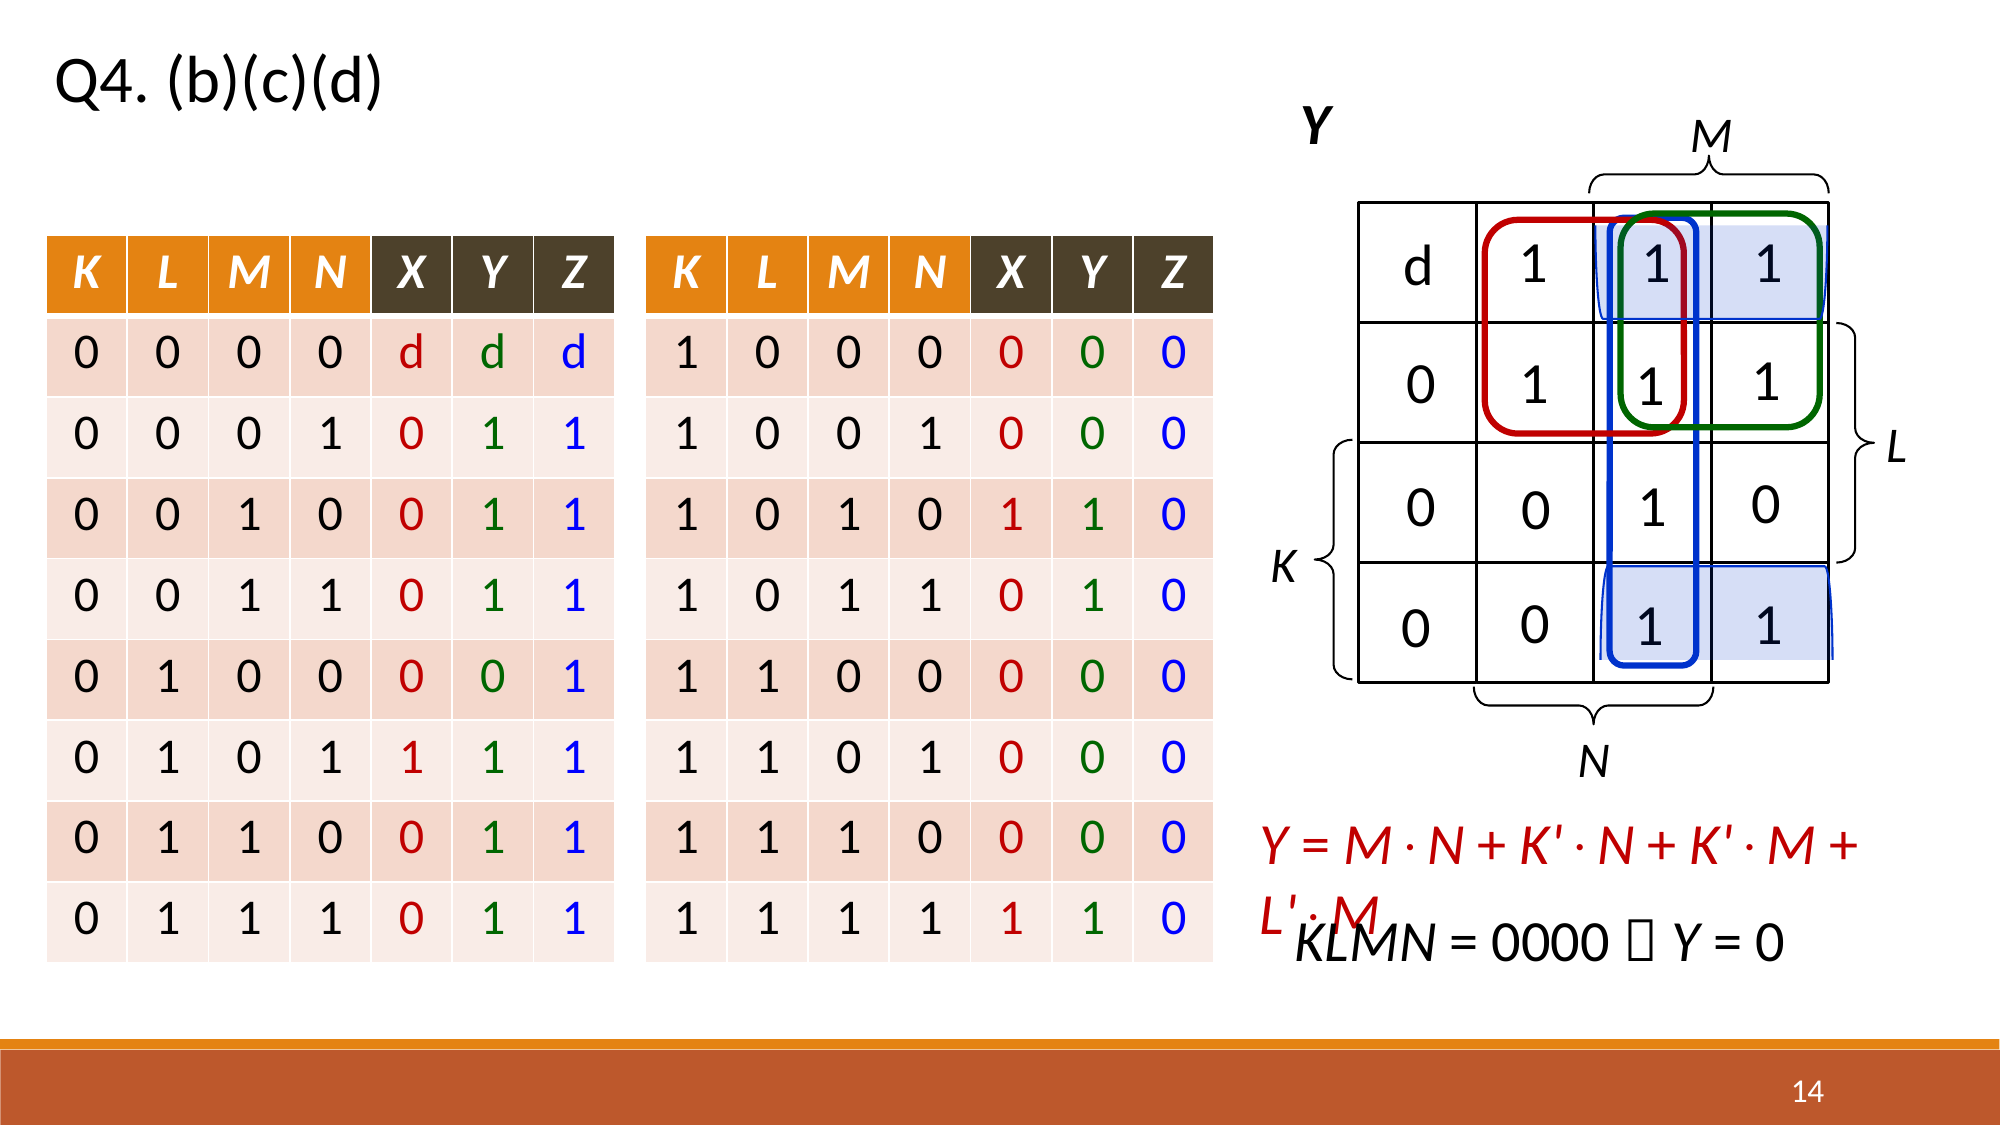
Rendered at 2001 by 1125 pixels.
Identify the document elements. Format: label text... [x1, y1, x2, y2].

table_cell 0 [47, 479, 126, 558]
table_header Z [1134, 236, 1213, 313]
table_cell 0 [128, 398, 208, 477]
table_cell 0 [809, 398, 888, 477]
table_cell 1 [809, 479, 888, 558]
table_cell 1 [1053, 883, 1132, 962]
table_cell 1 [809, 559, 888, 639]
table_cell 0 [1134, 883, 1213, 962]
table_cell 1 [809, 802, 888, 881]
table_cell 0 [971, 640, 1051, 719]
table_cell 0 [1134, 479, 1213, 558]
table_cell 1 [971, 479, 1051, 558]
table_cell 1 [890, 398, 970, 477]
table_cell 1 [890, 559, 970, 639]
table_cell 1 [728, 883, 807, 962]
table_cell 1 [1053, 559, 1132, 639]
table_cell 1 [128, 802, 208, 881]
table_cell 0 [128, 559, 208, 639]
table_cell 0 [809, 640, 888, 719]
table_cell 1 [291, 398, 370, 477]
table_cell 1 [534, 398, 614, 477]
table_cell 1 [453, 721, 533, 800]
table_cell 0 [1053, 398, 1132, 477]
table_cell 0 [372, 883, 451, 962]
table_cell 1 [453, 479, 533, 558]
table_cell 0 [1134, 398, 1213, 477]
table_header L [128, 236, 208, 313]
table_cell 0 [209, 640, 289, 719]
table_header N [291, 236, 370, 313]
table_cell 0 [1134, 319, 1213, 396]
table_cell 1 [728, 802, 807, 881]
table_cell 1 [646, 640, 726, 719]
table_cell 0 [291, 640, 370, 719]
table_header Z [534, 236, 614, 313]
table_cell 1 [209, 883, 289, 962]
table_cell 0 [372, 559, 451, 639]
text_box Y = MN + K'N + K'M + L'M [1244, 798, 1954, 954]
table_cell 0 [372, 640, 451, 719]
table_cell 0 [47, 559, 126, 639]
table_header N [890, 236, 970, 313]
table_cell 0 [1053, 802, 1132, 881]
table_cell d [372, 319, 451, 396]
table_cell 0 [971, 802, 1051, 881]
table_cell 0 [209, 319, 289, 396]
table_cell 1 [209, 479, 289, 558]
table_cell 0 [291, 319, 370, 396]
table_cell 1 [209, 559, 289, 639]
table_cell 1 [291, 883, 370, 962]
table_cell 0 [728, 559, 807, 639]
table_cell 0 [890, 319, 970, 396]
table_cell 0 [47, 398, 126, 477]
table_header L [728, 236, 807, 313]
table_cell 0 [971, 559, 1051, 639]
table_cell 1 [890, 883, 970, 962]
table_cell 1 [646, 479, 726, 558]
table_cell 0 [890, 640, 970, 719]
table_cell 1 [291, 559, 370, 639]
table_header X [971, 236, 1051, 313]
table_cell 1 [971, 883, 1051, 962]
table_cell 1 [534, 559, 614, 639]
table_cell 1 [646, 721, 726, 800]
table_cell 1 [646, 883, 726, 962]
table_cell 0 [128, 319, 208, 396]
table_header M [209, 236, 289, 313]
table_cell 1 [534, 479, 614, 558]
slide_number 14 [1624, 1059, 1840, 1120]
table_cell 0 [1134, 721, 1213, 800]
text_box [1244, 78, 1936, 797]
text_box Q4. (b)(c)(d) [40, 37, 444, 156]
table_cell 0 [372, 802, 451, 881]
table_cell 0 [209, 721, 289, 800]
table_cell 1 [809, 883, 888, 962]
table_cell 0 [47, 802, 126, 881]
table_cell 0 [1134, 640, 1213, 719]
table_cell 0 [209, 398, 289, 477]
table_cell 1 [372, 721, 451, 800]
table_cell 0 [1134, 559, 1213, 639]
table_cell 1 [453, 398, 533, 477]
table_cell 0 [1053, 721, 1132, 800]
table_header K [47, 236, 126, 313]
table_cell 1 [534, 721, 614, 800]
table_cell d [534, 319, 614, 396]
table_cell 1 [453, 559, 533, 639]
table_header Y [453, 236, 533, 313]
table_cell 0 [728, 479, 807, 558]
table_cell 0 [1053, 319, 1132, 396]
table_cell 1 [728, 721, 807, 800]
table_header M [809, 236, 888, 313]
table_cell 0 [291, 479, 370, 558]
table_cell 1 [728, 640, 807, 719]
table_cell 0 [1053, 640, 1132, 719]
table_cell 0 [47, 319, 126, 396]
table_cell 1 [291, 721, 370, 800]
table_header X [372, 236, 451, 313]
table_cell 1 [1053, 479, 1132, 558]
table_cell 0 [291, 802, 370, 881]
table_cell 0 [1134, 802, 1213, 881]
table_cell 0 [728, 319, 807, 396]
table_cell 1 [534, 802, 614, 881]
table_cell 0 [971, 721, 1051, 800]
table_cell 0 [971, 319, 1051, 396]
table_cell 0 [971, 398, 1051, 477]
table_cell 0 [728, 398, 807, 477]
table_cell 0 [372, 398, 451, 477]
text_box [1495, 323, 1932, 562]
table_cell 1 [646, 559, 726, 639]
table_cell 0 [453, 640, 533, 719]
table_cell 0 [372, 479, 451, 558]
table_cell 1 [534, 883, 614, 962]
table_cell 1 [453, 802, 533, 881]
table_cell 1 [534, 640, 614, 719]
table_cell 0 [890, 802, 970, 881]
table_cell 1 [646, 802, 726, 881]
text_box KLMN = 0000  Y = 0 [1279, 895, 1868, 981]
table_cell 0 [47, 640, 126, 719]
table_cell 1 [128, 883, 208, 962]
table_cell 1 [453, 883, 533, 962]
table_cell 1 [209, 802, 289, 881]
table_cell 0 [890, 479, 970, 558]
table_cell 1 [890, 721, 970, 800]
table_cell 0 [47, 721, 126, 800]
table_header K [646, 236, 726, 313]
table_cell 0 [809, 721, 888, 800]
table_cell d [453, 319, 533, 396]
table_header Y [1053, 236, 1132, 313]
table_cell 1 [646, 398, 726, 477]
table_cell 1 [128, 640, 208, 719]
table_cell 1 [646, 319, 726, 396]
table_cell 0 [47, 883, 126, 962]
table_cell 1 [128, 721, 208, 800]
table_cell 0 [809, 319, 888, 396]
table_cell 0 [128, 479, 208, 558]
